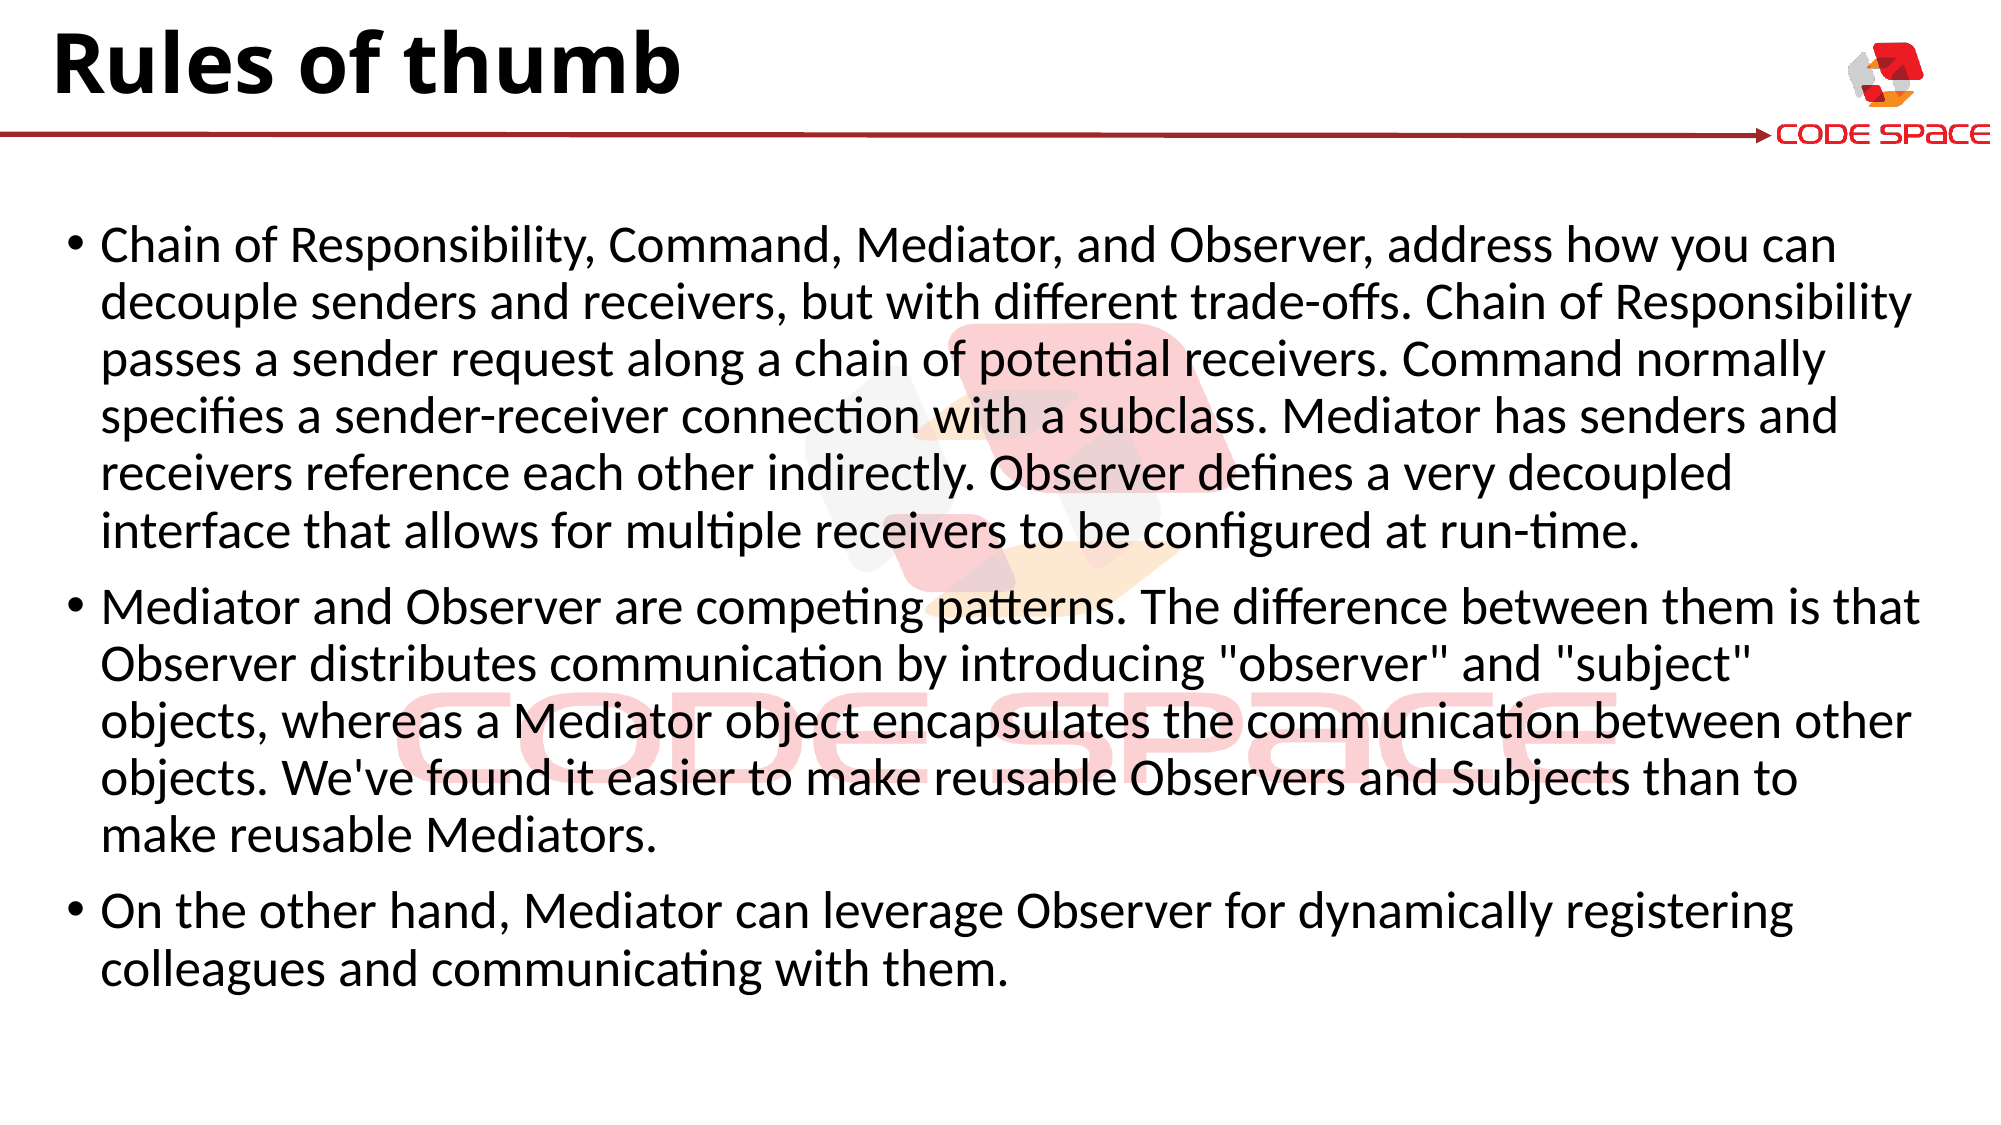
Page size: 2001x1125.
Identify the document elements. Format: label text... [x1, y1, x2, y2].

list Chain of Responsibility, Command, Mediator, and Observer, address how you can decouple senders and receivers, but with different trade-offs. Chain of Responsibility passes a sender request along a chain of potential receivers. Command normally specifies a sender-receiver connection with a subclass. Mediator has senders and receivers reference each other indirectly. Observer defines a very decoupled interface that allows for multiple receivers to be configured at run-time. Mediator and Observer are competing patterns. The difference between them is that Observer distributes communication by introducing "observer" and "subject" objects, whereas a Mediator object encapsulates the communication between other objects. We've found it easier to make reusable Observers and Subjects than to make reusable Mediators. On the other hand, Mediator can leverage Observer for dynamically registering colleagues and communicating with them. [51, 208, 1941, 1072]
title Rules of thumb [34, 18, 1772, 114]
picture [1707, 0, 2001, 219]
